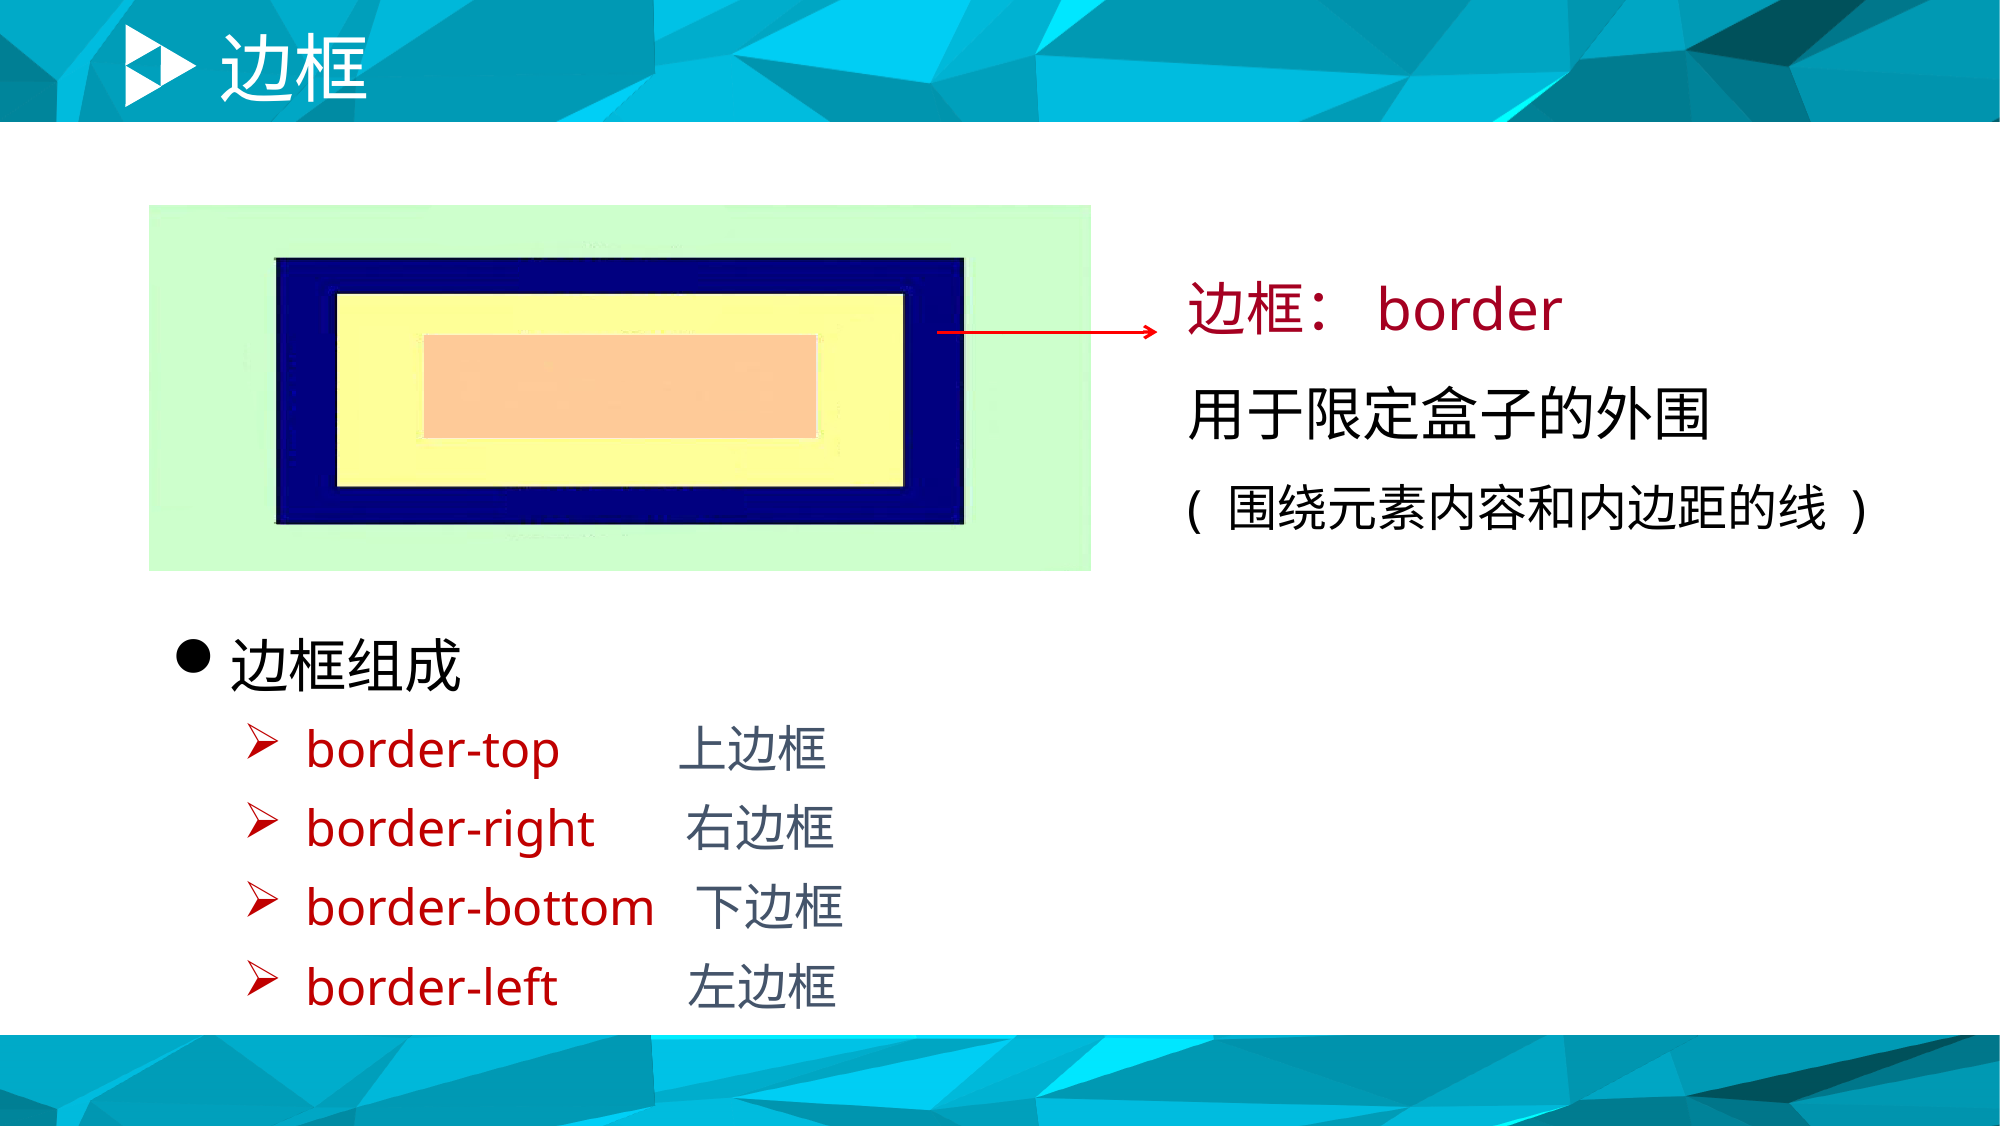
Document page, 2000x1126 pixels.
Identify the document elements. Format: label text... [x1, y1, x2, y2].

list 边框组成 border-top 上边框 border-right 右边框 border-bottom 下边框 border-left 左边框 [153, 584, 937, 1030]
picture [0, 0, 2000, 122]
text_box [936, 229, 1933, 548]
picture [149, 205, 1091, 571]
title 边框 [201, 21, 1927, 125]
picture [0, 1035, 2000, 1126]
